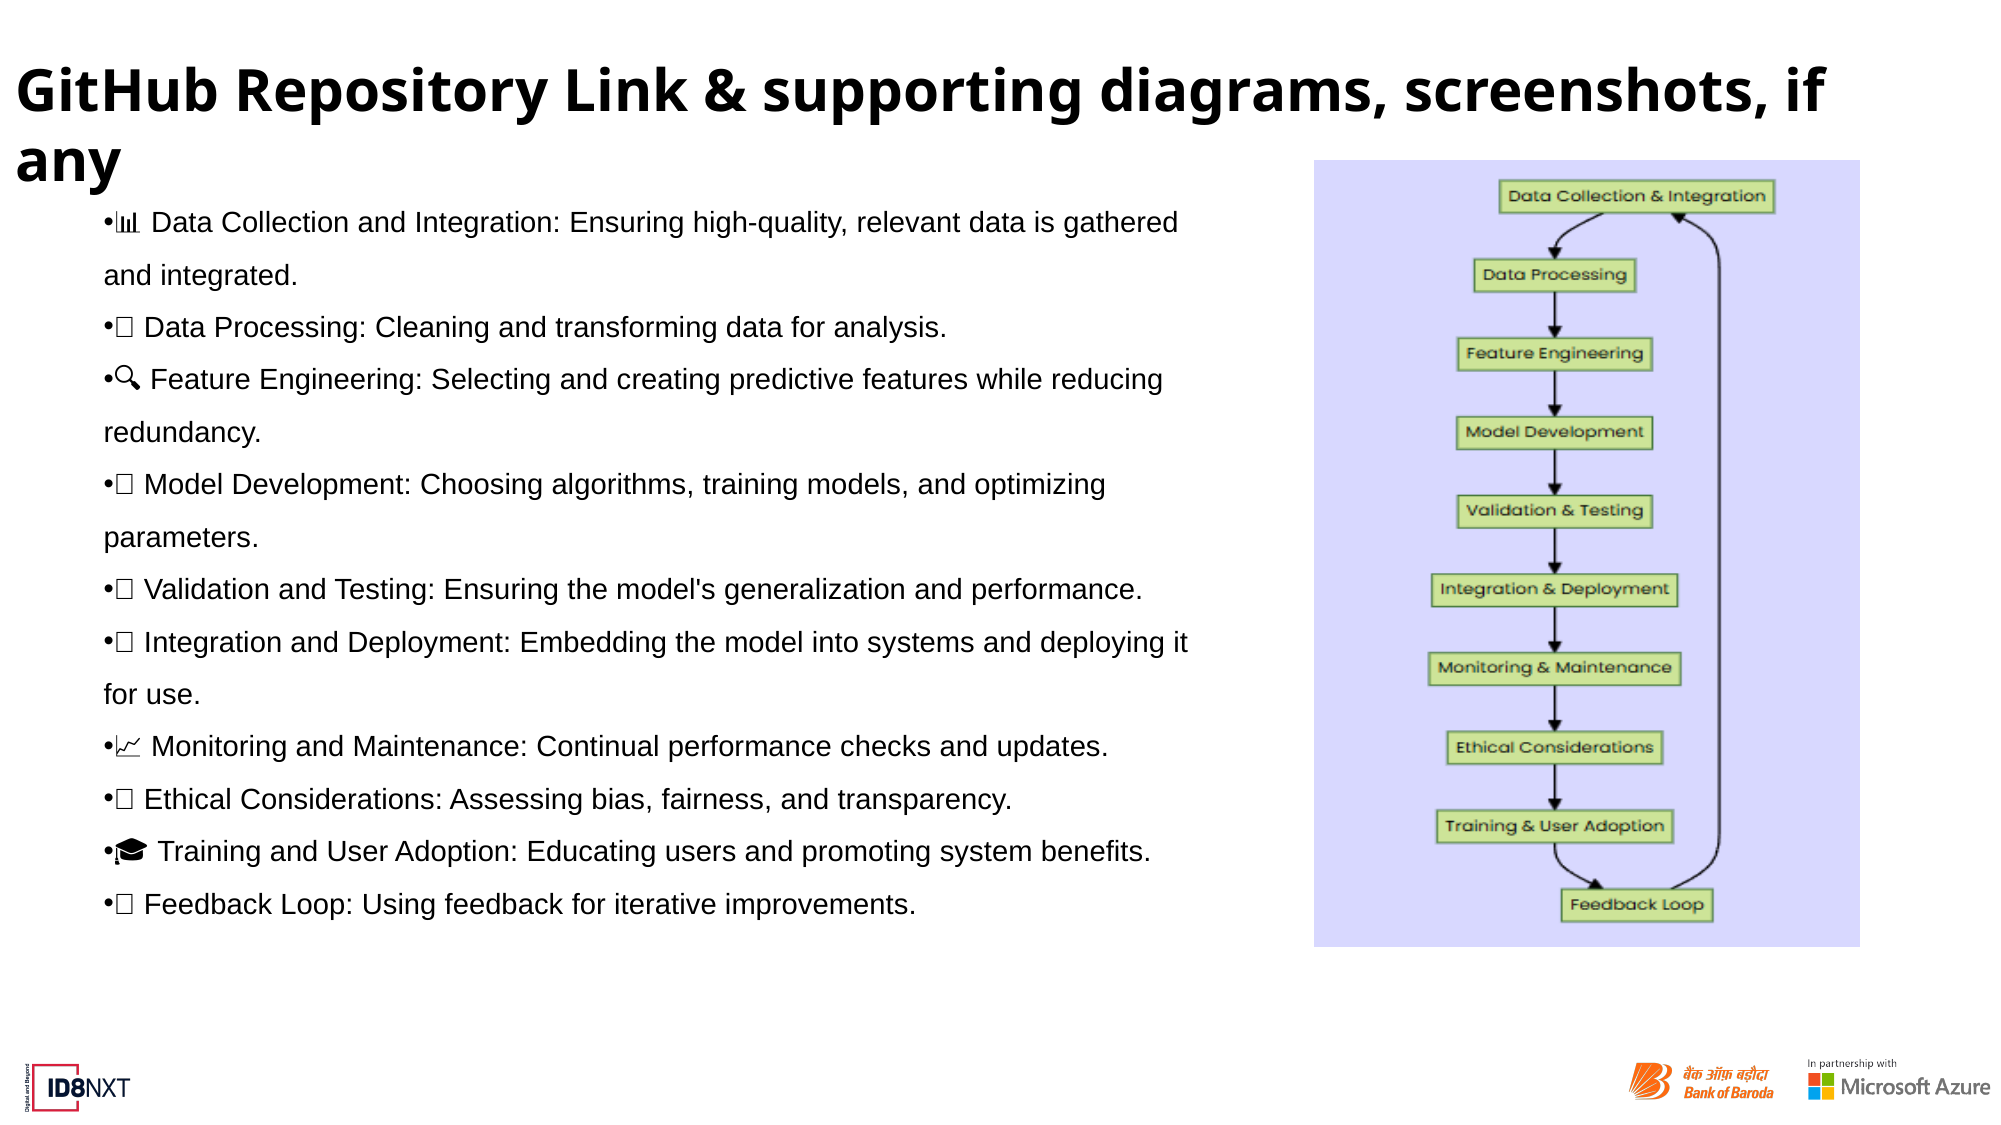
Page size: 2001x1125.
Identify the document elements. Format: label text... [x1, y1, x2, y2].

title GitHub Repository Link & supporting diagrams, screenshots, if any [0, 37, 1883, 133]
picture [17, 1052, 138, 1123]
picture [1628, 1041, 1776, 1125]
picture [1314, 160, 1860, 947]
text_box 📊 Data Collection and Integration: Ensuring high-quality, relevant data is gathered and integrated. 🧹 Data Processing: Cleaning and transforming data for analysis. 🔍 Feature Engineering: Selecting and creating predictive features while reducing redundancy. 🤖 Model Development: Choosing algorithms, training models, and optimizing parameters. ✅ Validation and Testing: Ensuring the model's generalization and performance. 🚀 Integration and Deployment: Embedding the model into systems and deploying it for use. 📈 Monitoring and Maintenance: Continual performance checks and updates. 🧭 Ethical Considerations: Assessing bias, fairness, and transparency. 🎓 Training and User Adoption: Educating users and promoting system benefits. 🔁 Feedback Loop: Using feedback for iterative improvements. [88, 178, 1209, 928]
picture [1806, 1057, 1992, 1102]
